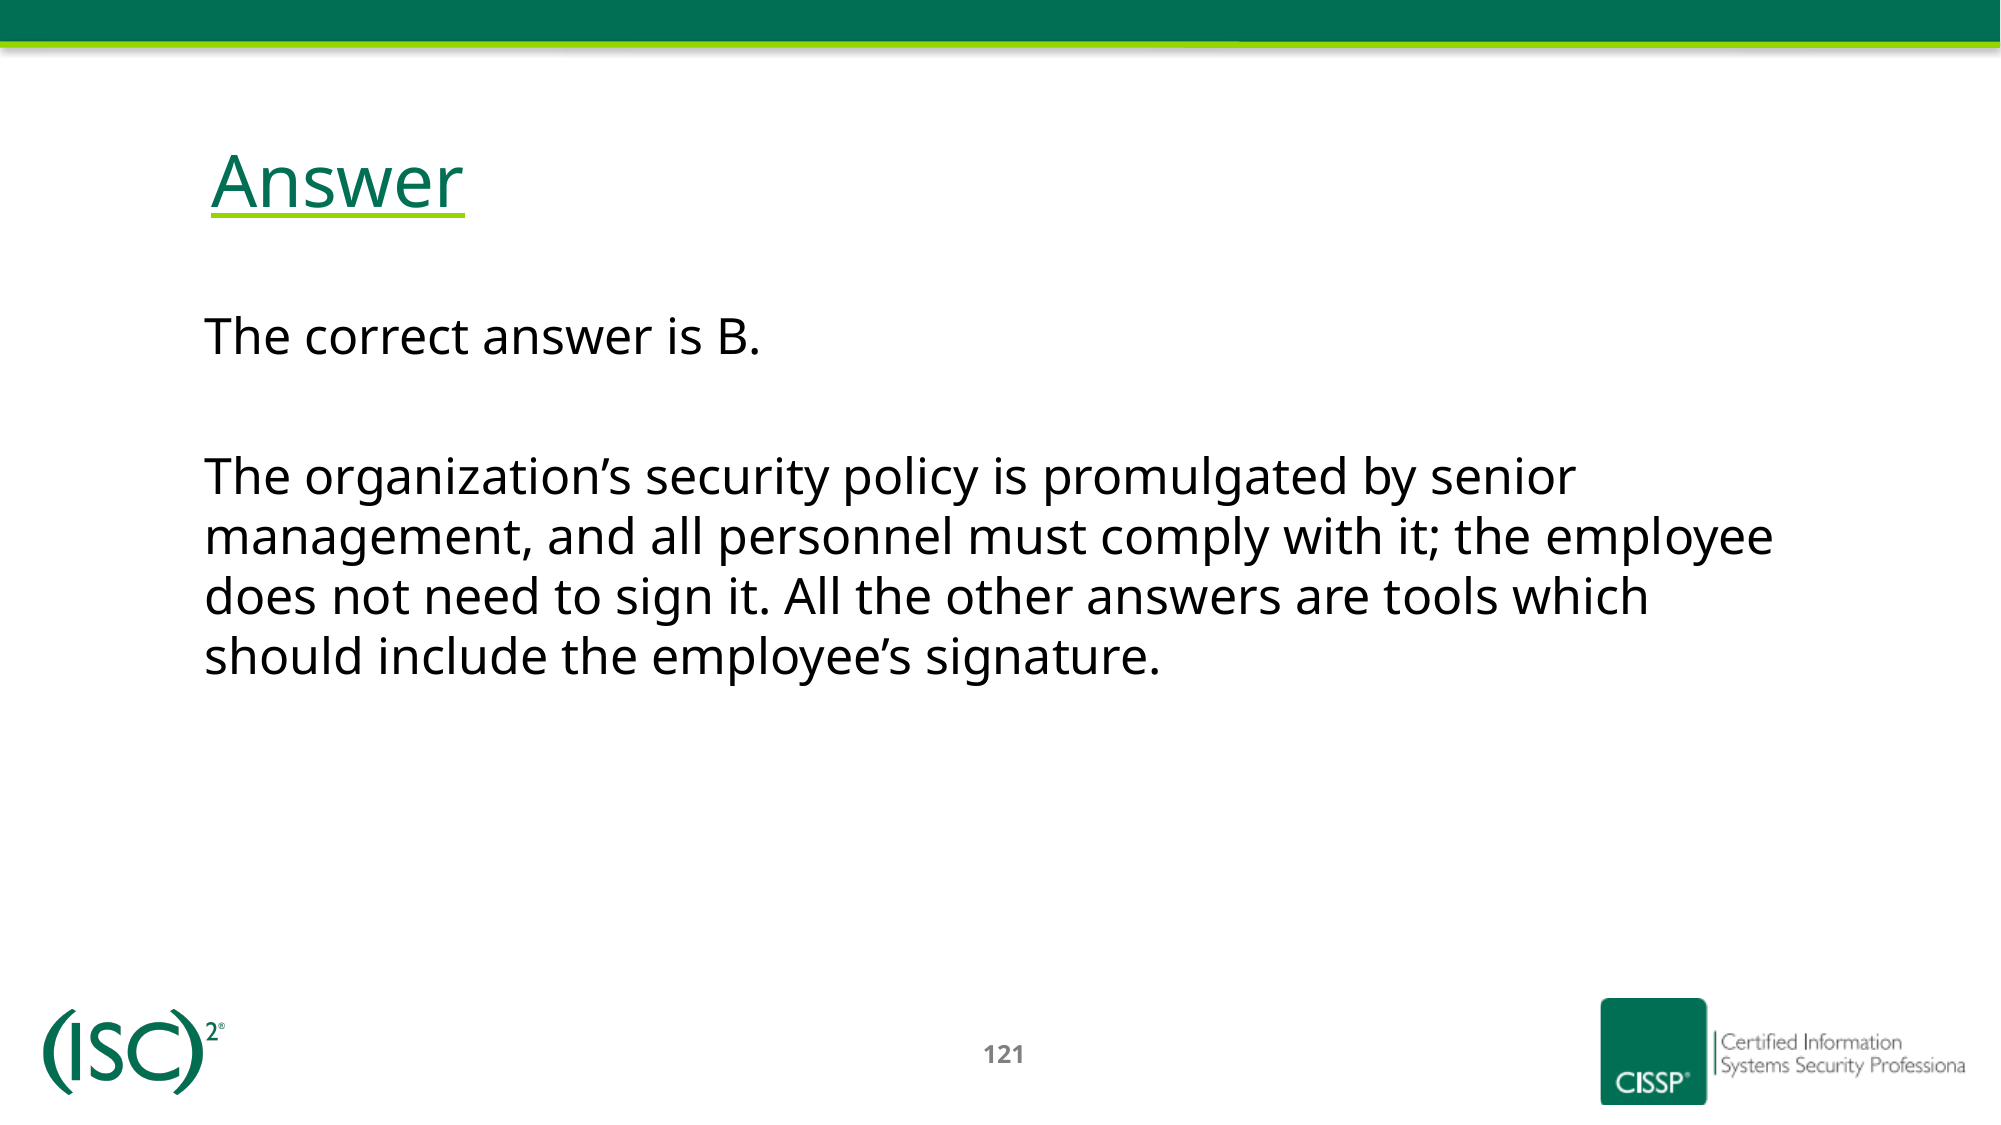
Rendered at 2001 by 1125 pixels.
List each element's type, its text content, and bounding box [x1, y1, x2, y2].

title Answer [196, 91, 1618, 280]
picture [40, 1005, 228, 1099]
list The correct answer is B. The organization’s security policy is promulgated by senior management, and all personnel must comply with it; the employee does not need to sign it. All the other answers are tools which should include the employee’s signature. [189, 297, 1837, 967]
